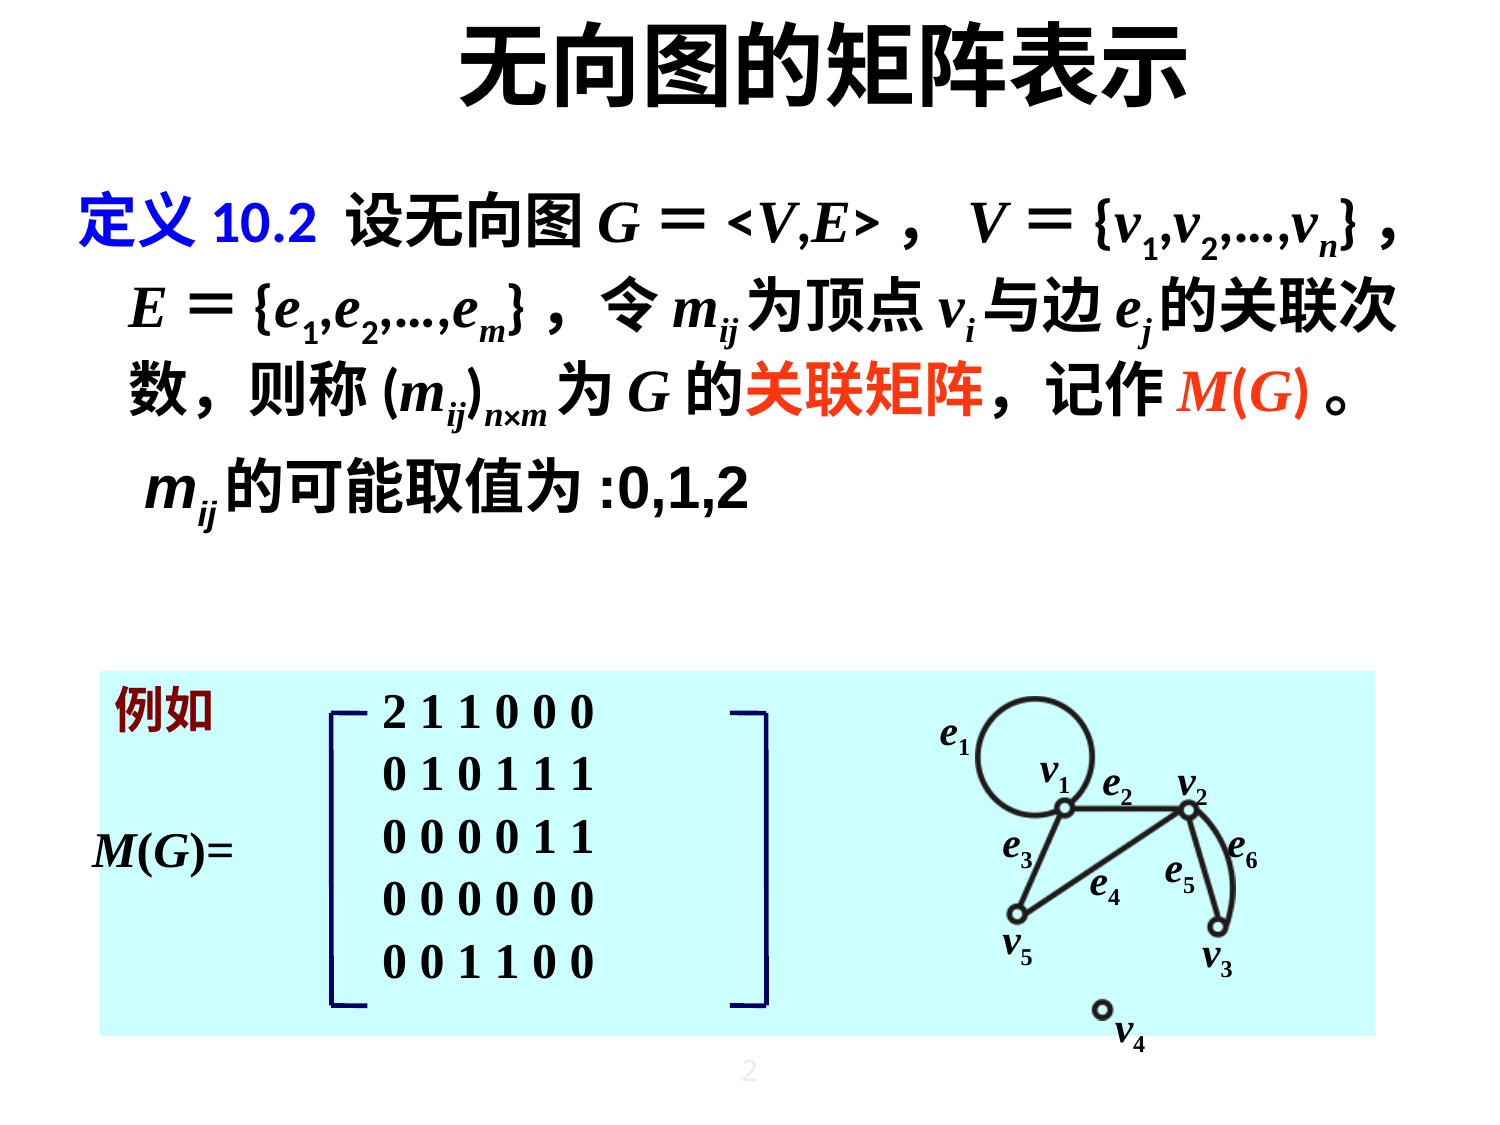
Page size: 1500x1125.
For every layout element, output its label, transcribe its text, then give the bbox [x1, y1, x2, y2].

title 无向图的矩阵表示 [150, 0, 1500, 125]
text_box 例如 [805, 671, 1375, 1036]
footer 2 [512, 1042, 988, 1103]
list 定义10.2 设无向图G＝<V,E>，V＝{v1,v2,…,vn}，E＝{e1,e2,…,em}，令mij为顶点vi与边ej的关联次数，则称(mij)n×m为G的关联矩阵，记作M(G)。 mij的可能取值为:0,1,2 [62, 174, 1450, 605]
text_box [77, 670, 803, 1036]
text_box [924, 695, 1276, 1059]
